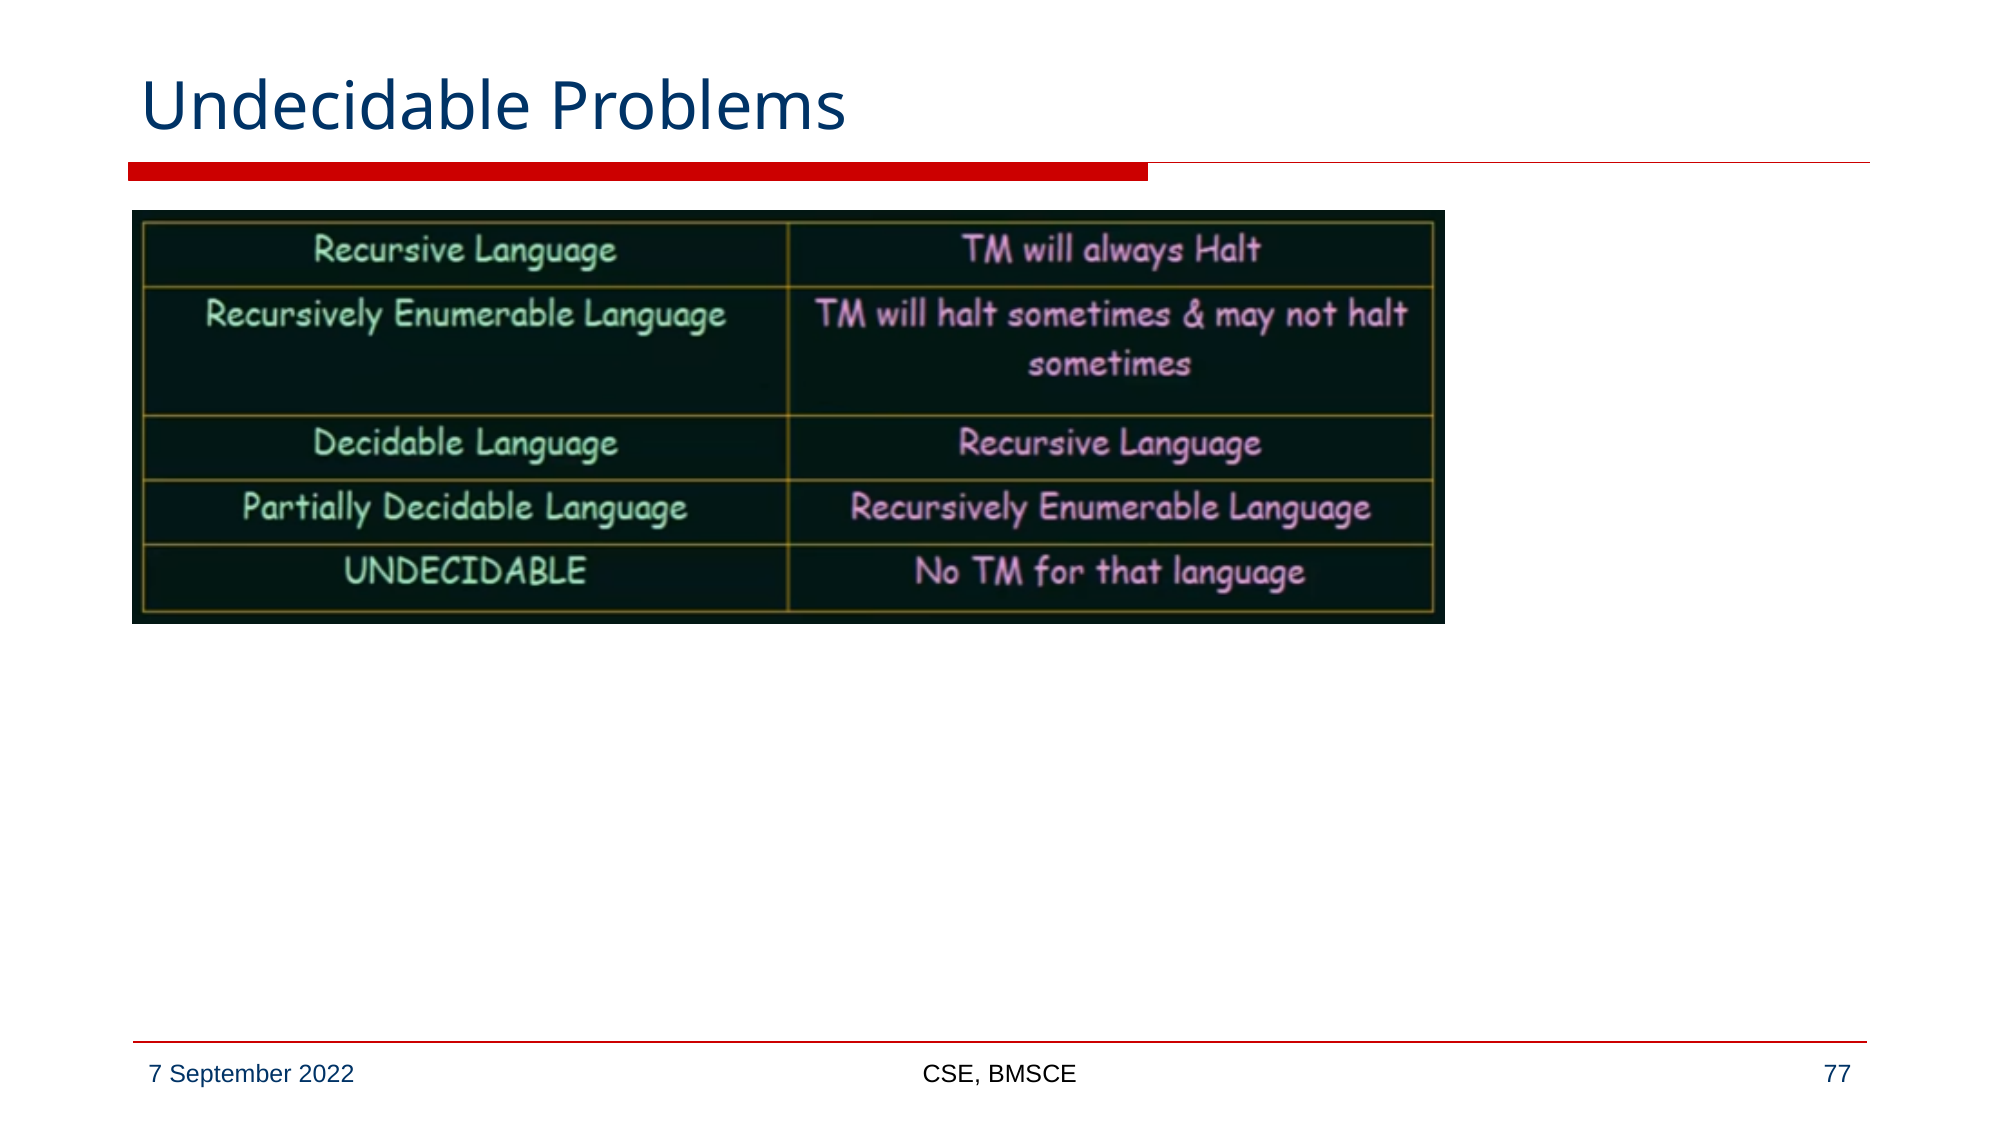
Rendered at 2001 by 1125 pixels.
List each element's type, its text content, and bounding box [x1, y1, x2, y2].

footer CSE, BMSCE [683, 1050, 1317, 1103]
title Undecidable Problems [125, 24, 1876, 150]
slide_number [133, 1050, 567, 1103]
slide_number ‹#› [1433, 1050, 1867, 1103]
picture [132, 210, 1445, 624]
